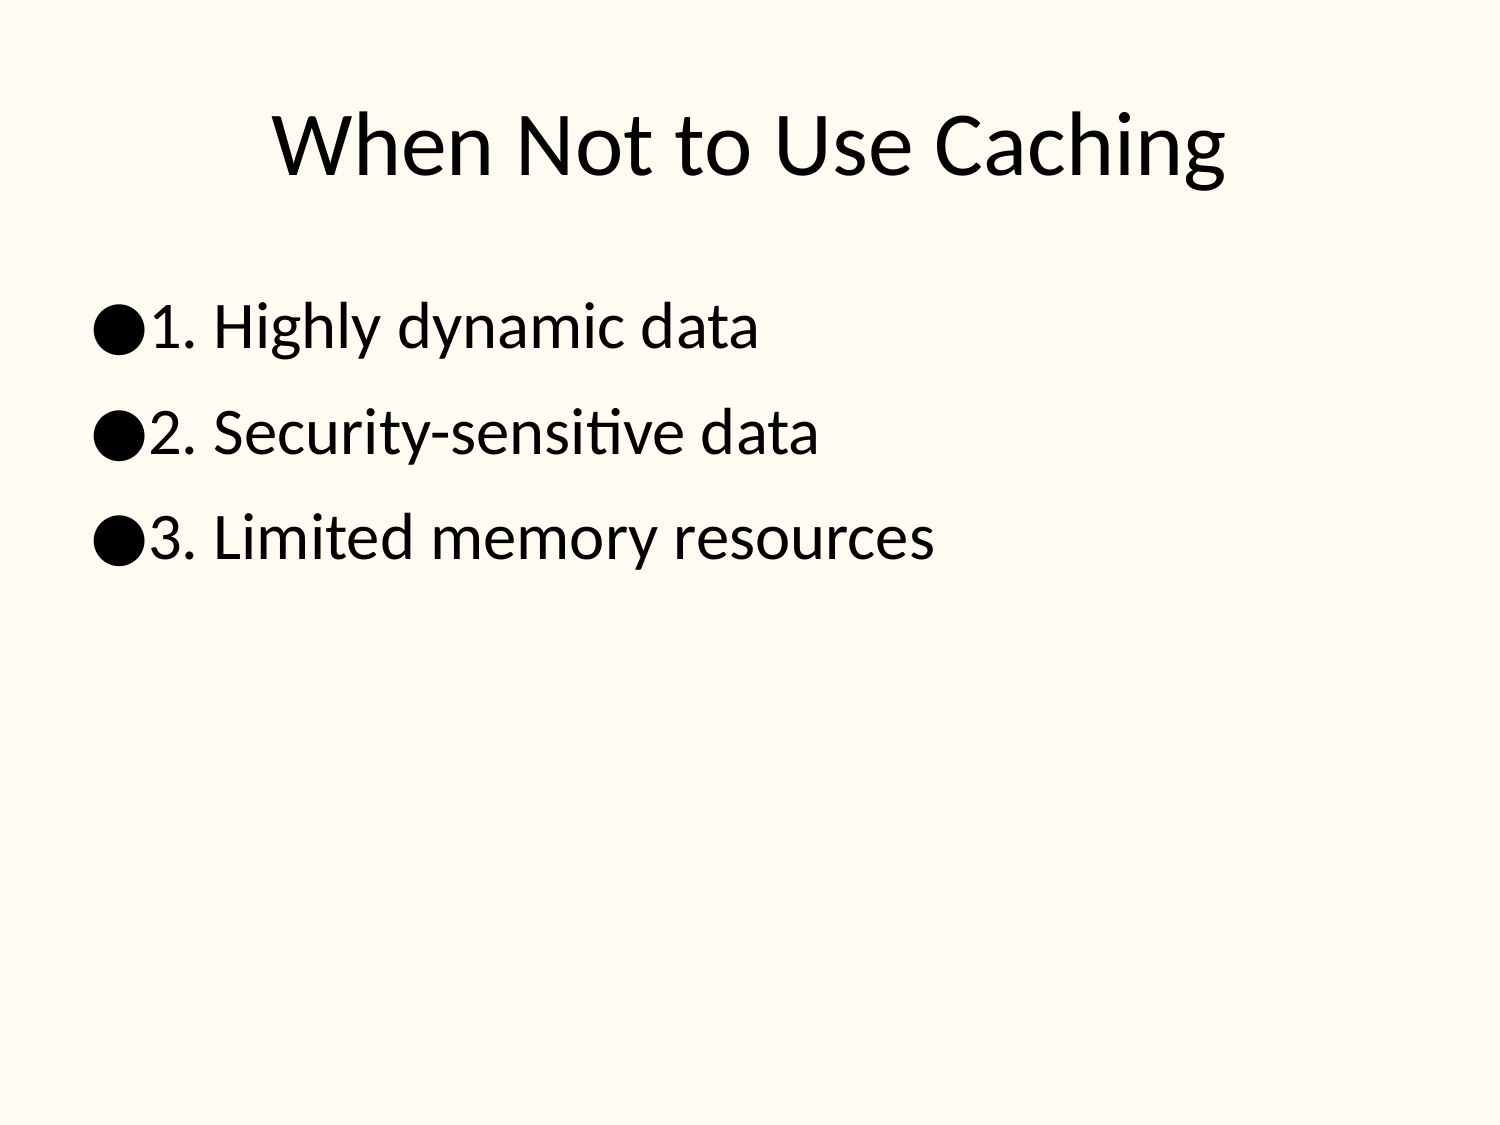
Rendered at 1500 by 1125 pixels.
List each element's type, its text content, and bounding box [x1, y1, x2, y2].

title When Not to Use Caching [75, 45, 1425, 233]
list 1. Highly dynamic data 2. Security-sensitive data 3. Limited memory resources [75, 262, 1425, 1005]
